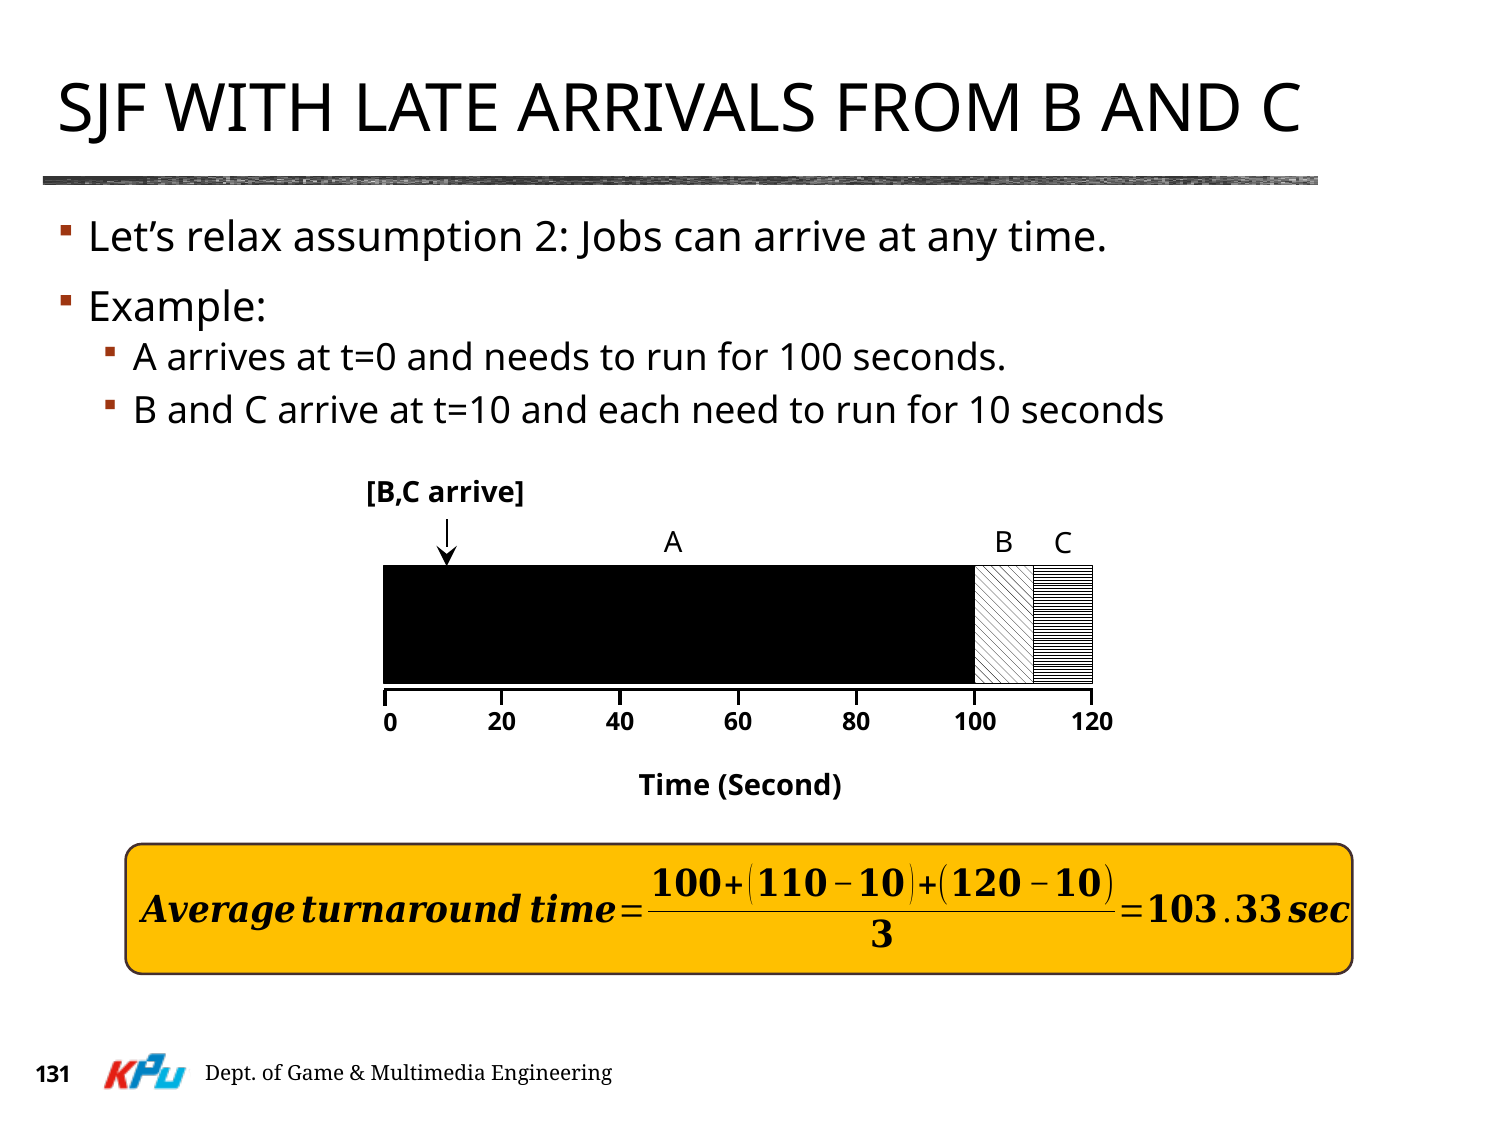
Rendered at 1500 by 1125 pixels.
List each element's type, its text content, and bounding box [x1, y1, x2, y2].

title SJF with Late Arrivals from B and C [42, 39, 1458, 182]
slide_number 131 [13, 1044, 93, 1105]
footer Dept. of Game & Multimedia Engineering [190, 1042, 879, 1103]
picture [92, 1030, 191, 1120]
text_box [123, 842, 1354, 976]
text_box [329, 468, 1133, 808]
list Let’s relax assumption 2: Jobs can arrive at any time. Example: A arrives at t=0 and needs to run for 100 seconds. B and C arrive at t=10 and each need to run for 10 seconds [42, 207, 1458, 1013]
